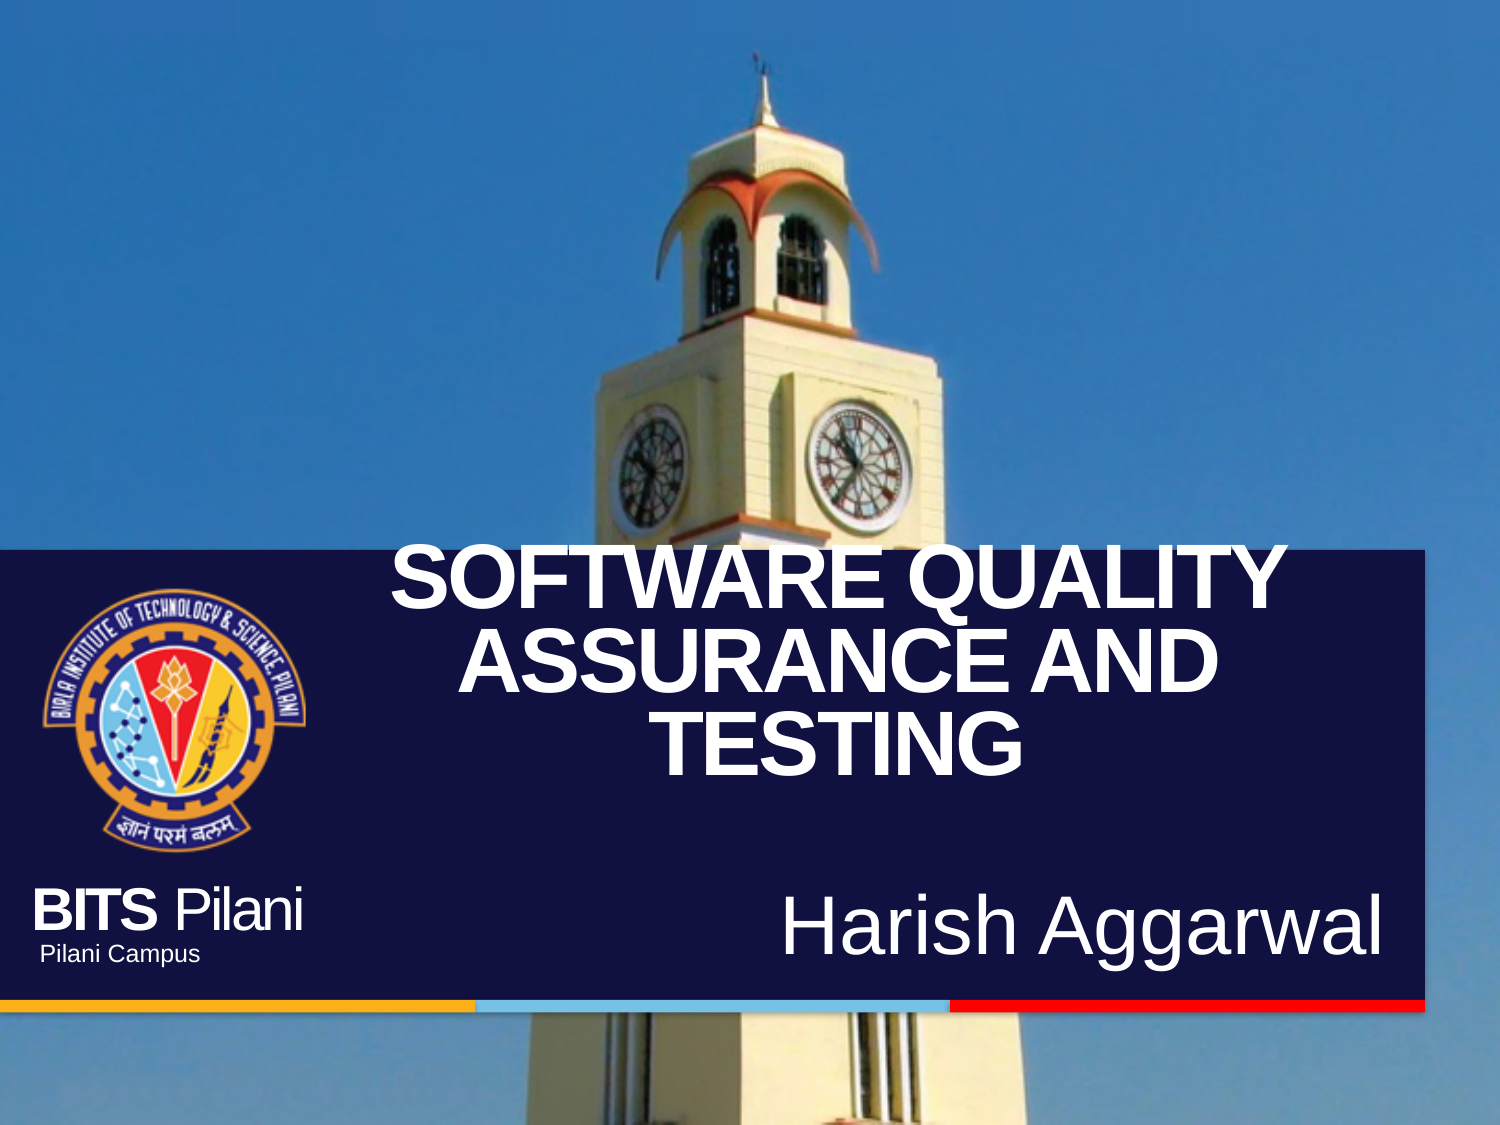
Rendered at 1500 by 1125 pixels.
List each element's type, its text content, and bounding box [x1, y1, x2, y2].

list Harish Aggarwal [275, 849, 1400, 979]
picture [0, 0, 1500, 1125]
title Software Quality Assurance and Testing [275, 562, 1400, 775]
